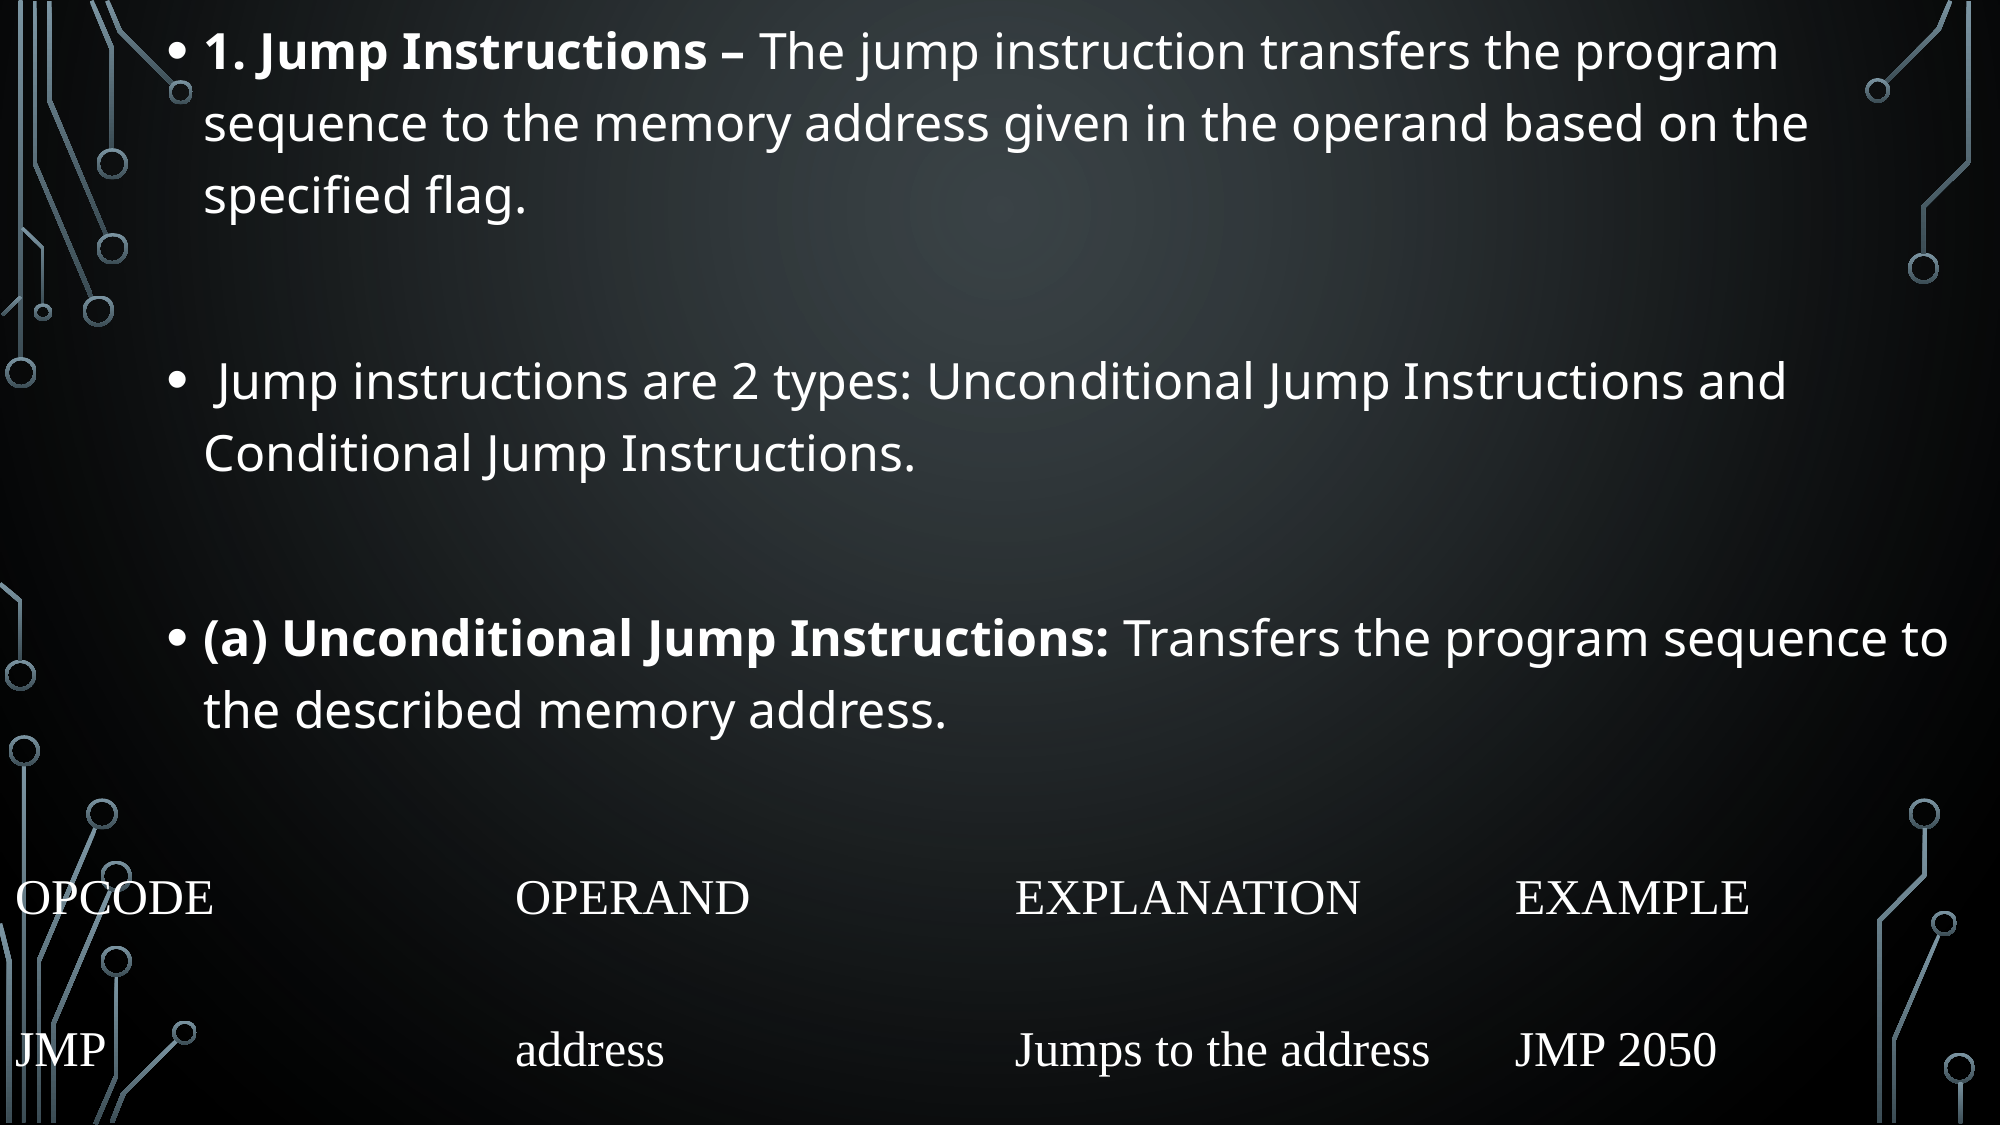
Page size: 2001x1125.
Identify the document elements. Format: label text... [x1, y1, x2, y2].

table_cell JMP [0, 973, 500, 1125]
table_header OPERAND [500, 821, 1000, 973]
list 1. Jump Instructions – The jump instruction transfers the program sequence to the memory address given in the operand based on the specified flag. Jump instructions are 2 types: Unconditional Jump Instructions and Conditional Jump Instructions. (a) Unconditional Jump Instructions: Transfers the program sequence to the described memory address. [151, 0, 2000, 821]
table_cell address [500, 973, 1000, 1125]
table_header EXAMPLE [1500, 821, 2000, 973]
table_cell Jumps to the address [1000, 973, 1500, 1125]
table_header EXPLANATION [1000, 821, 1500, 973]
table_header OPCODE [0, 821, 500, 973]
table_cell JMP 2050 [1500, 973, 2000, 1125]
